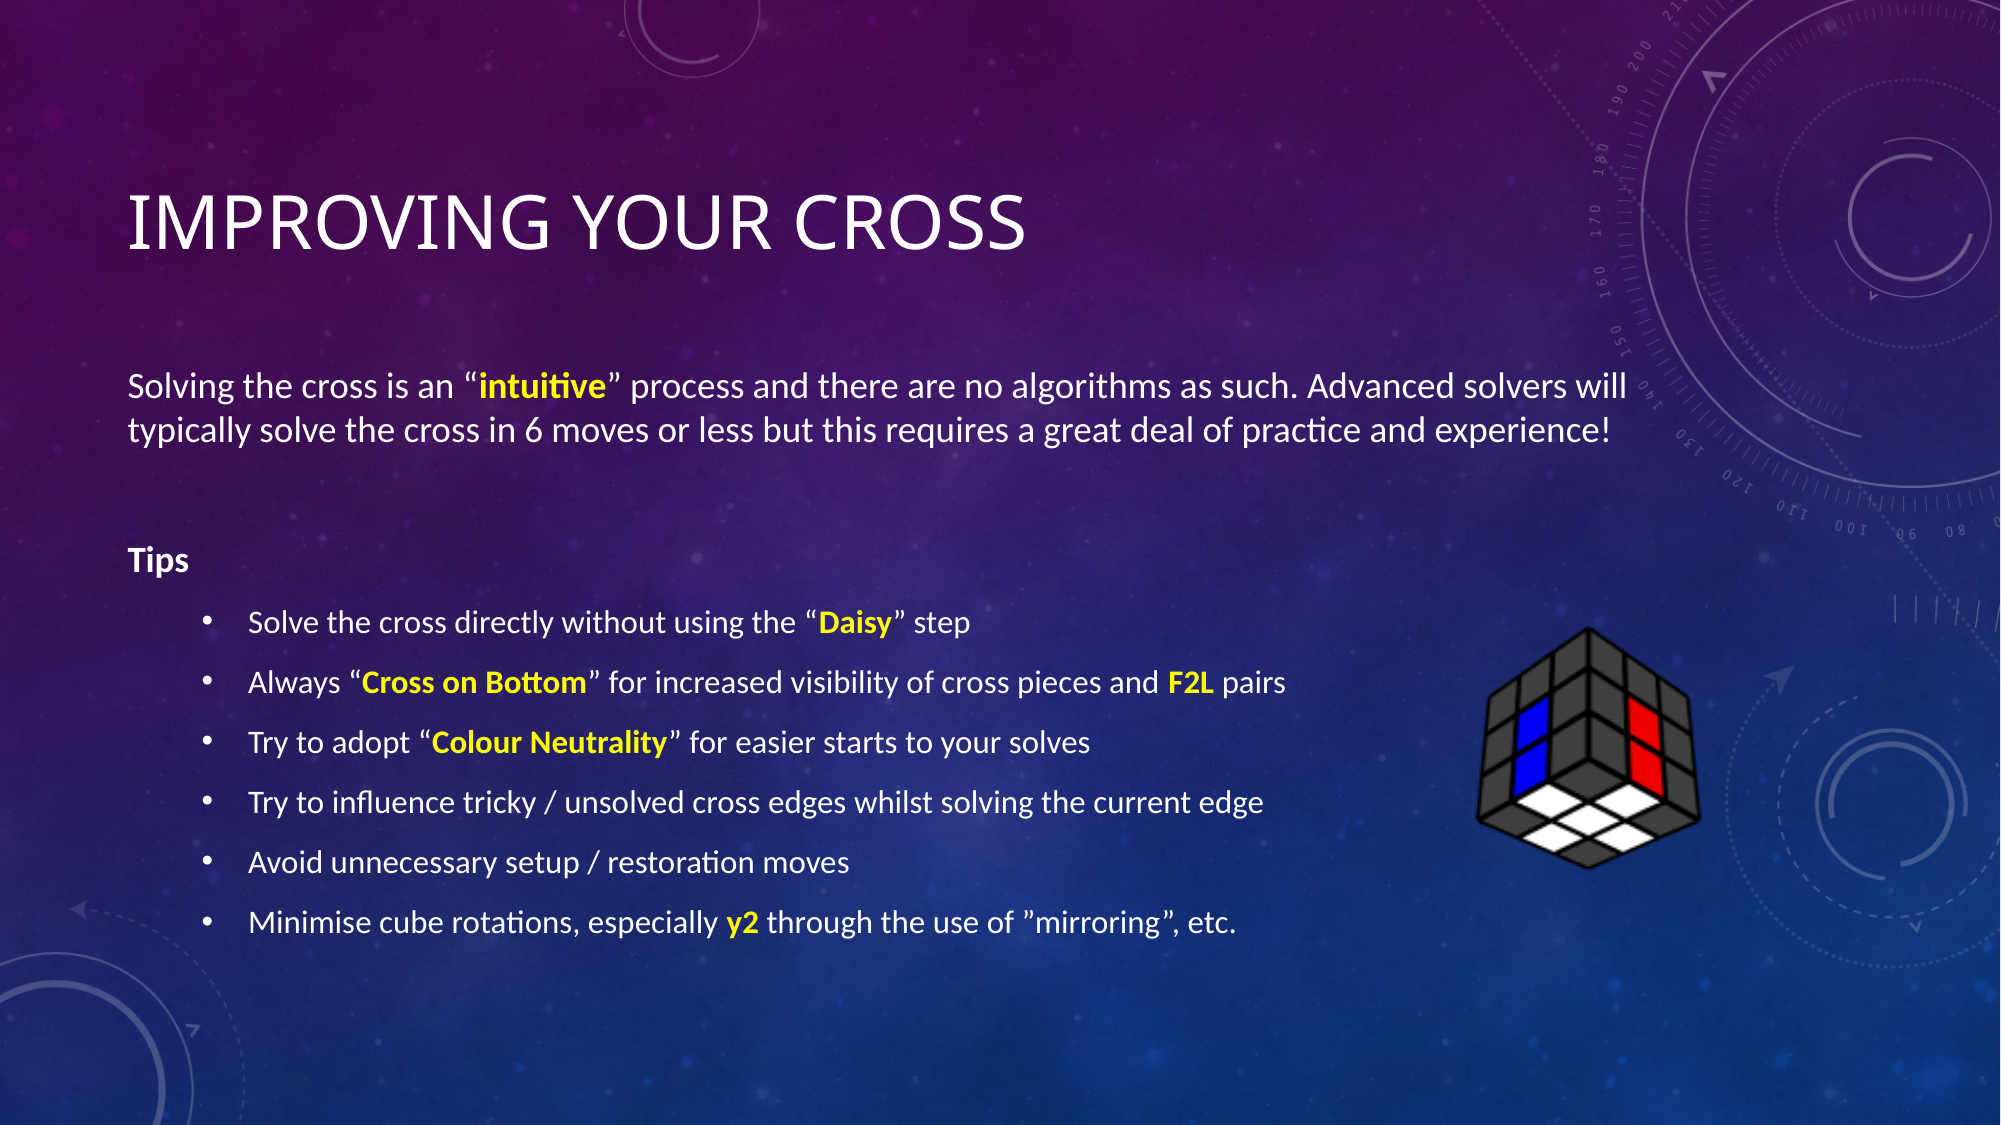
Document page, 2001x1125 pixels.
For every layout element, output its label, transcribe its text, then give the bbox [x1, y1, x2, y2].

picture [0, 0, 2001, 1125]
title Improving your Cross [112, 99, 1775, 339]
list Solving the cross is an “intuitive” process and there are no algorithms as such. Advanced solvers will typically solve the cross in 6 moves or less but this requires a great deal of practice and experience! Tips Solve the cross directly without using the “Daisy” step Always “Cross on Bottom” for increased visibility of cross pieces and F2L pairs Try to adopt “Colour Neutrality” for easier starts to your solves Try to influence tricky / unsolved cross edges whilst solving the current edge Avoid unnecessary setup / restoration moves Minimise cube rotations, especially y2 through the use of ”mirroring”, etc. [112, 351, 1775, 950]
